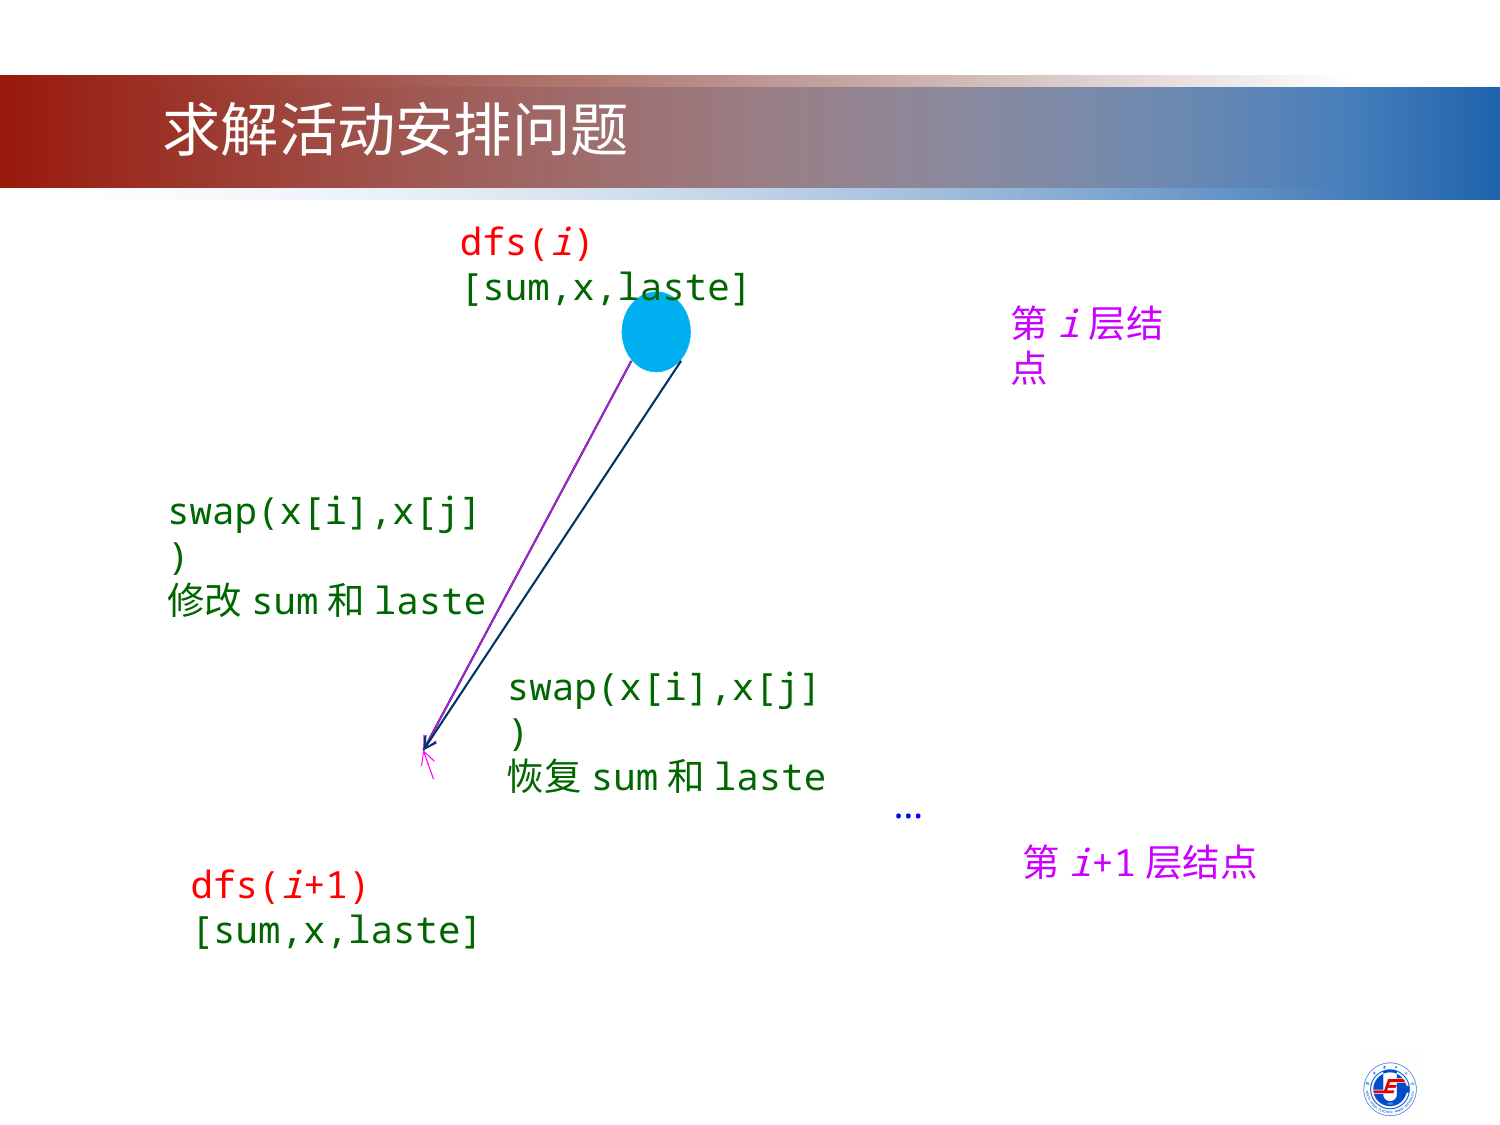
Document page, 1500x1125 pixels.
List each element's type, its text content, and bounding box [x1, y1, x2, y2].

picture [1359, 1054, 1425, 1125]
text_box 第i层结点 [996, 292, 1207, 349]
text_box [433, 360, 973, 850]
text_box 求解活动安排问题 [41, 75, 750, 181]
text_box [620, 316, 692, 349]
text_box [152, 349, 1278, 915]
text_box dfs(i) [sum,x,laste] [445, 210, 914, 316]
